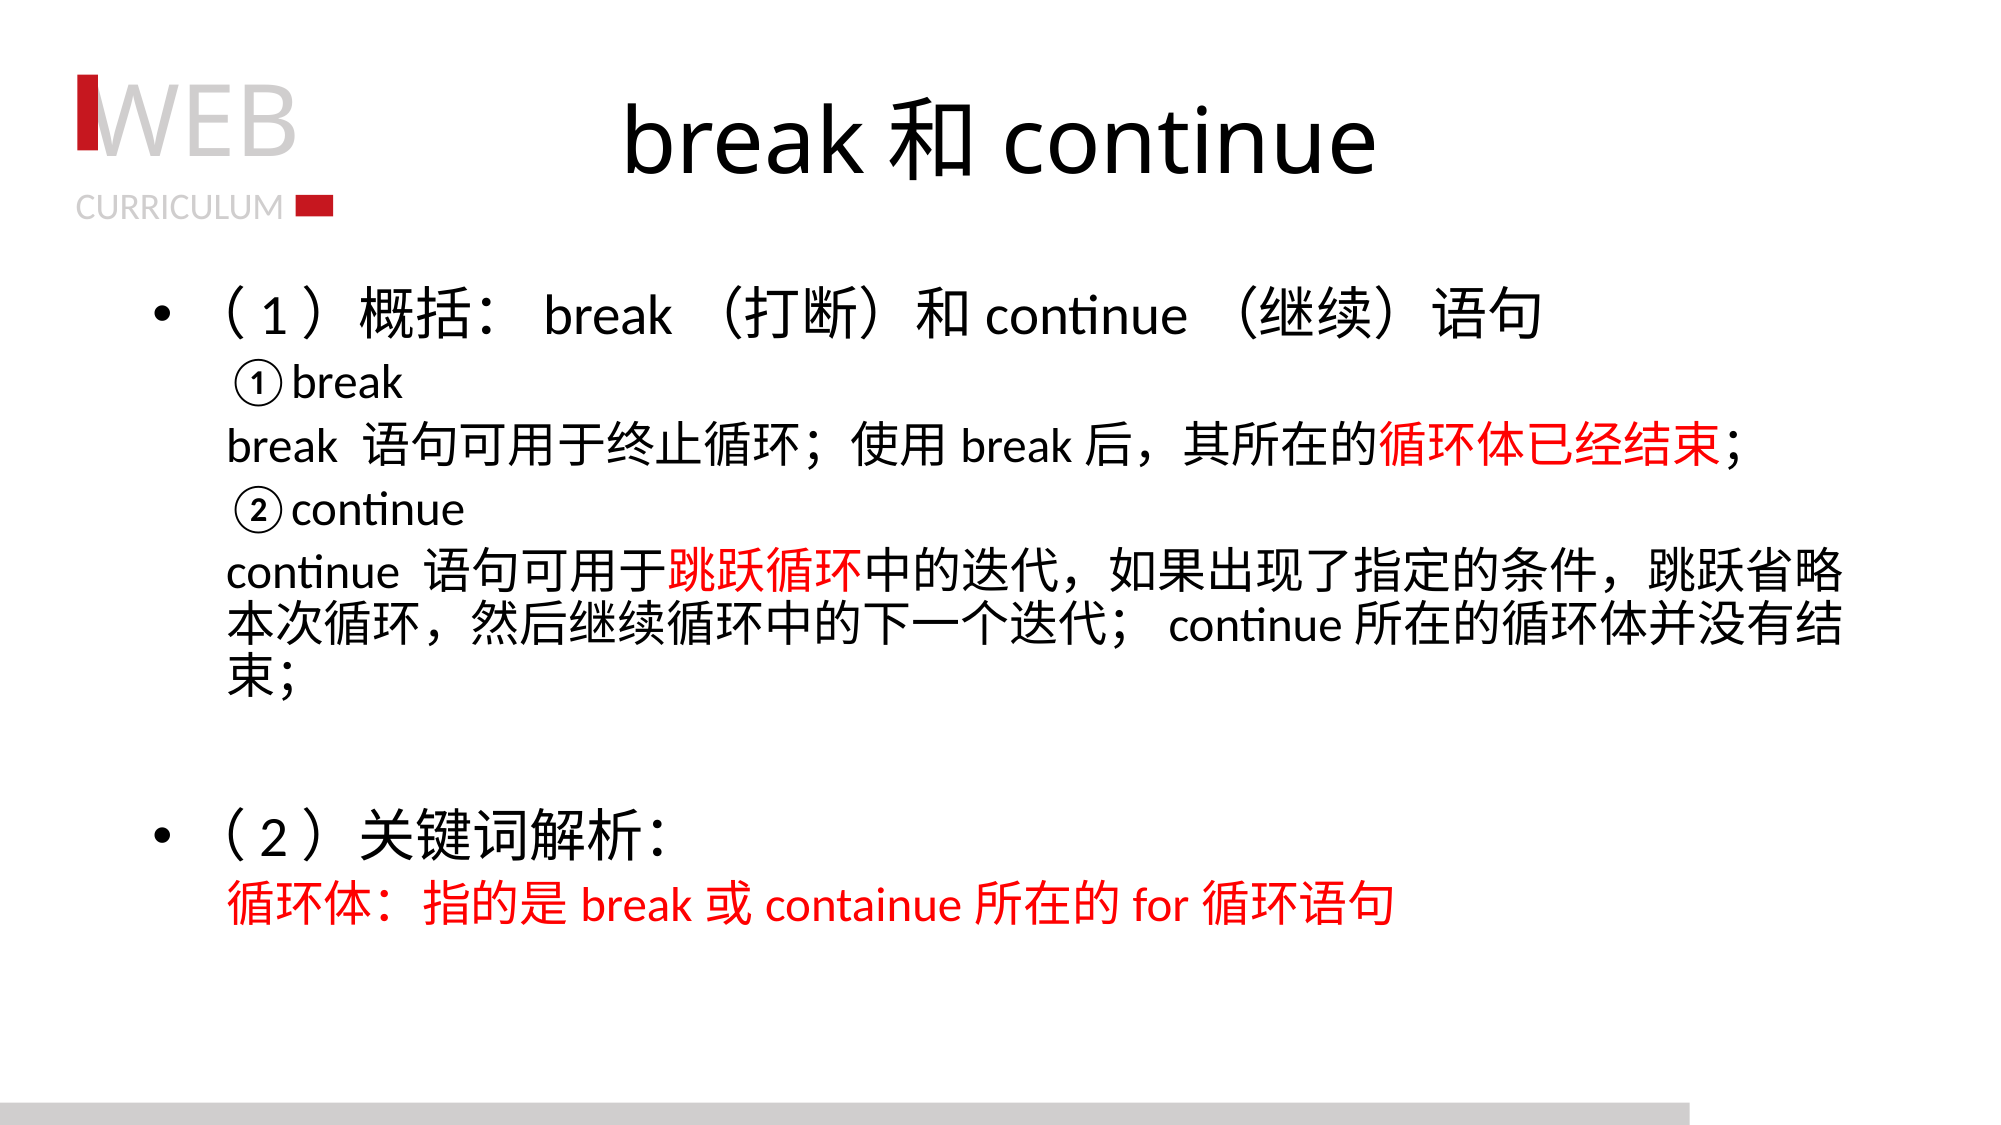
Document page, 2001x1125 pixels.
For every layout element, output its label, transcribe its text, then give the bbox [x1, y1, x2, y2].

title break和continue [137, 59, 1863, 228]
list （1）概括：break（打断）和continue（继续）语句 ①break break 语句可用于终止循环；使用break后，其所在的循环体已经结束； ②continue continue 语句可用于跳跃循环中的迭代，如果出现了指定的条件，跳跃省略本次循环，然后继续循环中的下一个迭代；continue所在的循环体并没有结束； （2）关键词解析： 循环体：指的是break或containue所在的for循环语句 [137, 277, 1863, 992]
